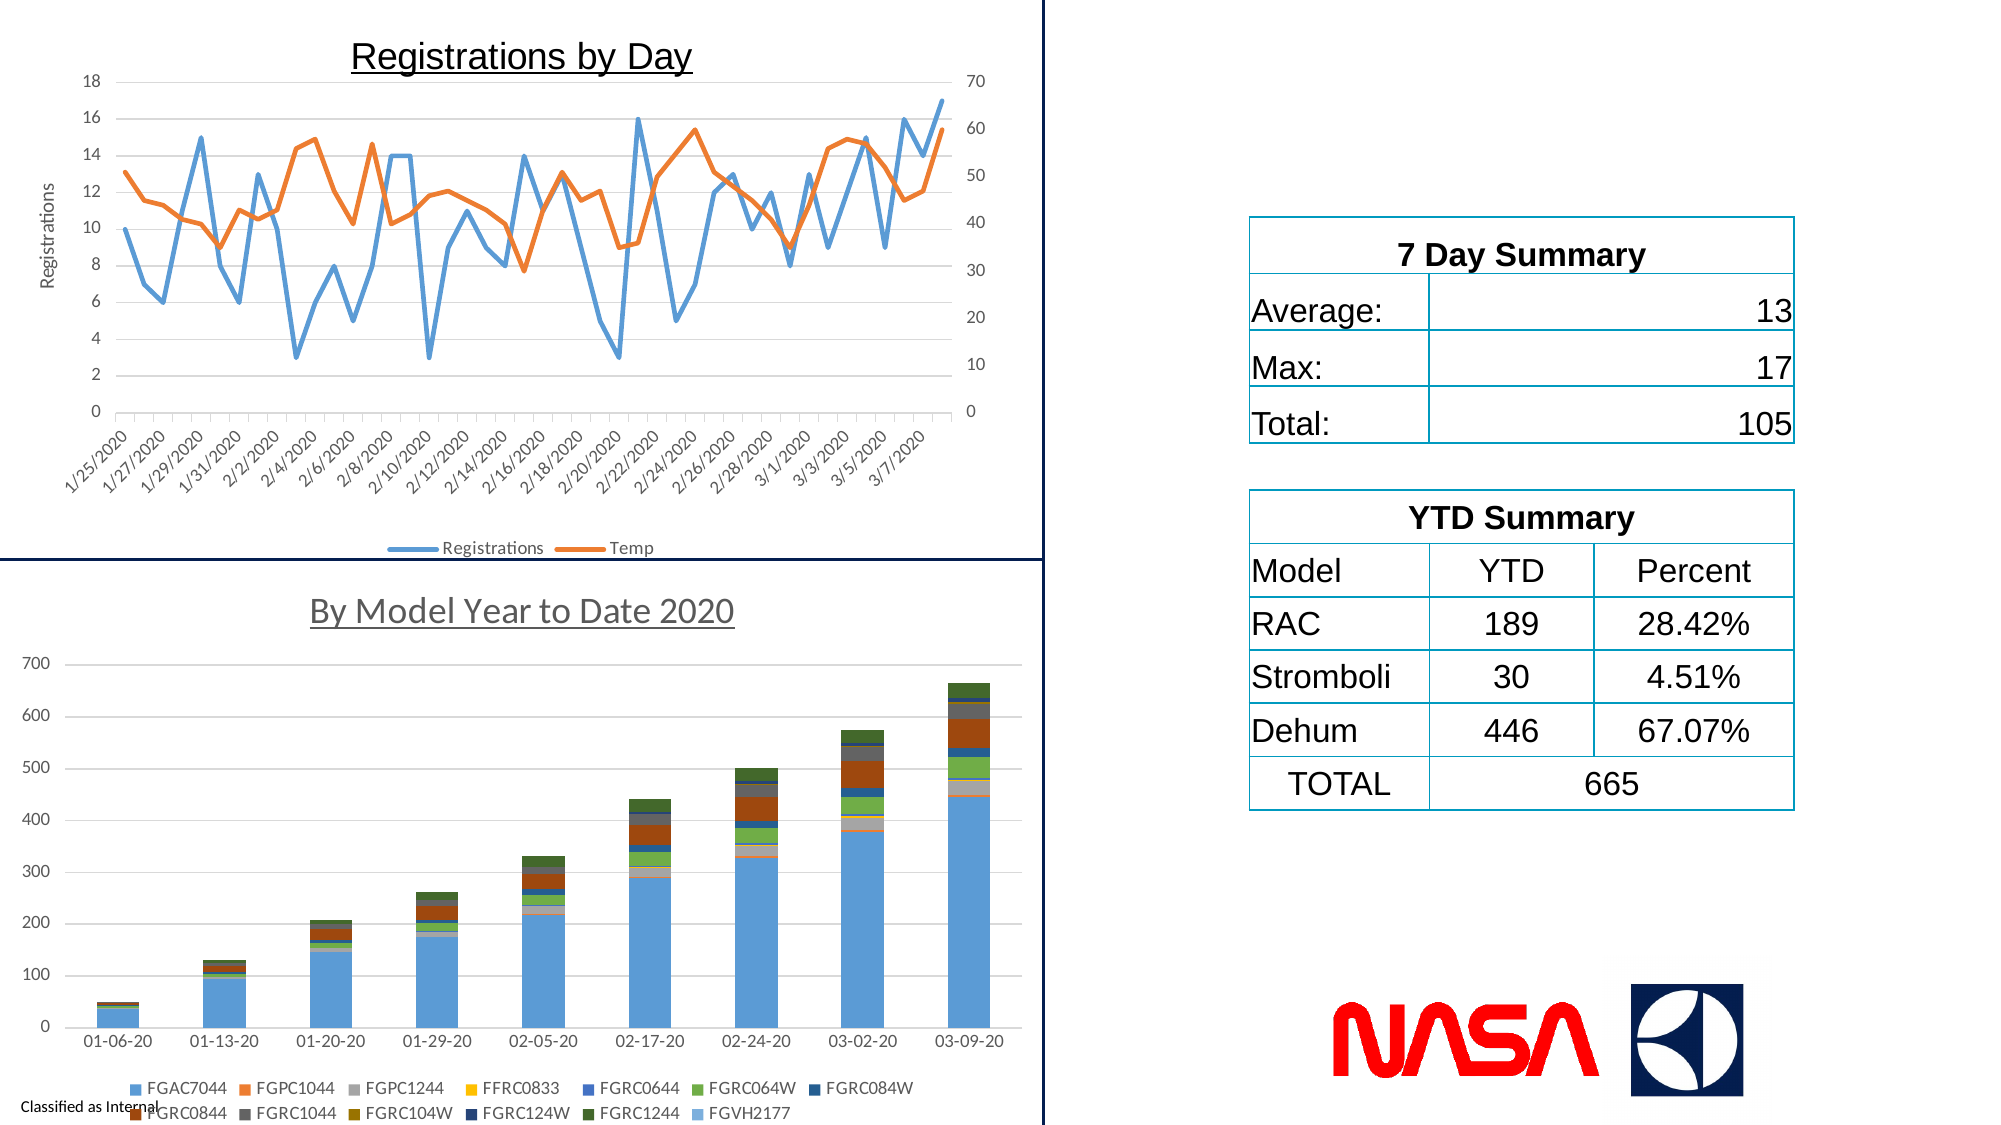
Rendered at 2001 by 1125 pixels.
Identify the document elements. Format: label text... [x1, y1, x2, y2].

picture [1331, 955, 1772, 1125]
table_cell 28.42% [1595, 598, 1793, 649]
table_cell Total: [1250, 387, 1428, 442]
table_cell Stromboli [1250, 651, 1429, 702]
table_cell RAC [1250, 598, 1429, 649]
chart [0, 5, 1044, 1125]
table_cell YTD [1430, 544, 1593, 596]
table_cell Max: [1250, 331, 1428, 385]
table_cell 105 [1430, 387, 1793, 442]
table_cell TOTAL [1250, 757, 1429, 809]
table_cell Percent [1595, 544, 1793, 596]
table_cell 446 [1430, 704, 1593, 756]
table_cell 665 [1430, 757, 1793, 809]
table_cell 17 [1430, 331, 1793, 385]
table_cell Average: [1250, 274, 1428, 329]
table_cell 189 [1430, 598, 1593, 649]
table_cell 30 [1430, 651, 1593, 702]
table_cell Dehum [1250, 704, 1429, 756]
table_cell 4.51% [1595, 651, 1793, 702]
table_header YTD Summary [1250, 491, 1793, 543]
table_cell Model [1250, 544, 1429, 596]
table_header 7 Day Summary [1250, 218, 1793, 273]
table_cell 13 [1430, 274, 1793, 329]
table_cell 67.07% [1595, 704, 1793, 756]
